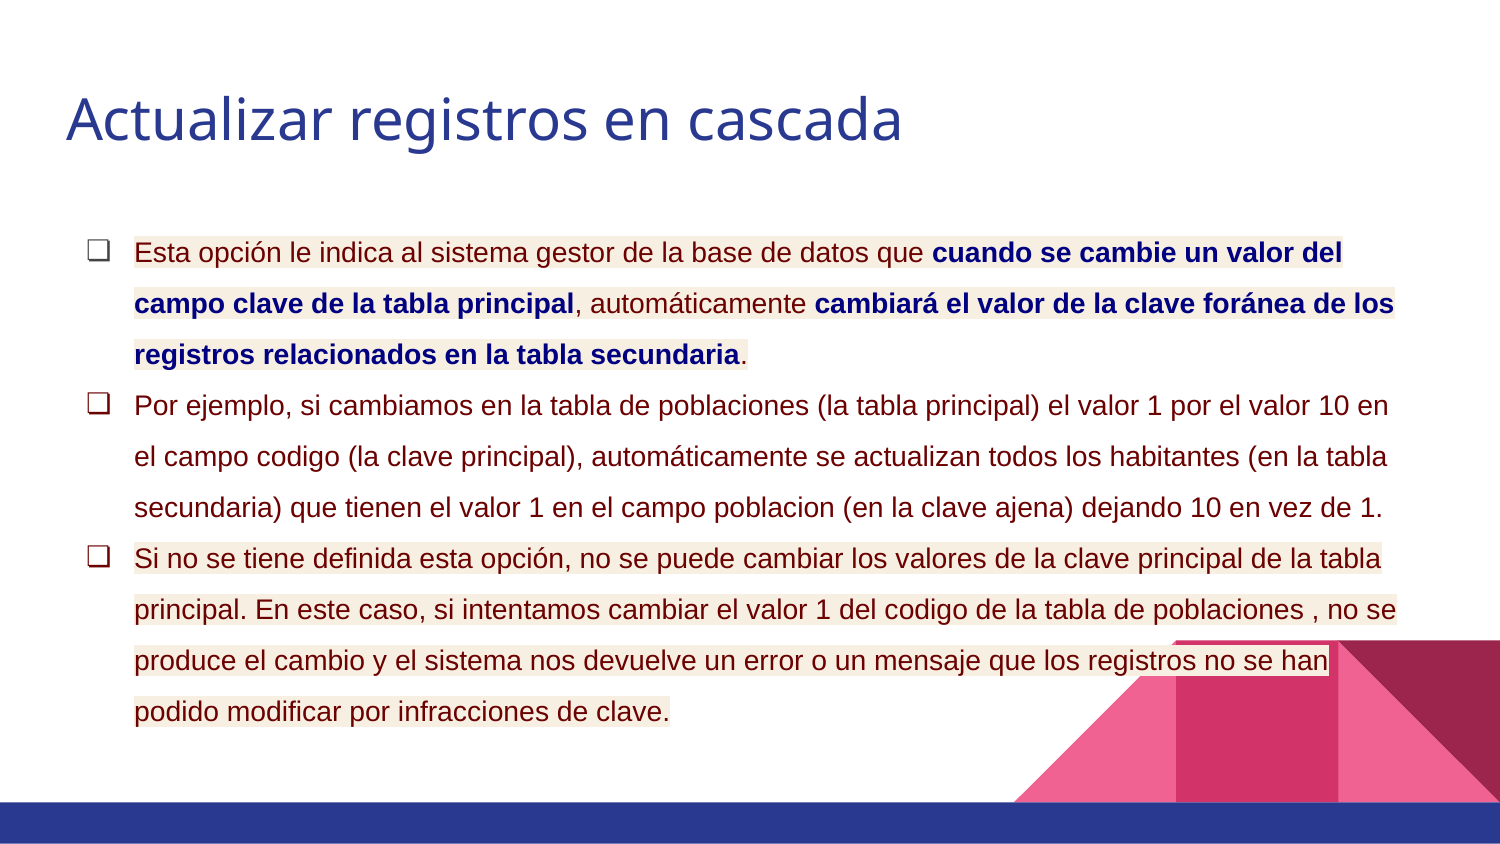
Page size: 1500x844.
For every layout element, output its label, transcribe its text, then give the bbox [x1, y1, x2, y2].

list Esta opción le indica al sistema gestor de la base de datos que cuando se cambie un valor del campo clave de la tabla principal, automáticamente cambiará el valor de la clave foránea de los registros relacionados en la tabla secundaria. Por ejemplo, si cambiamos en la tabla de poblaciones (la tabla principal) el valor 1 por el valor 10 en el campo codigo (la clave principal), automáticamente se actualizan todos los habitantes (en la tabla secundaria) que tienen el valor 1 en el campo poblacion (en la clave ajena) dejando 10 en vez de 1. Si no se tiene definida esta opción, no se puede cambiar los valores de la clave principal de la tabla principal. En este caso, si intentamos cambiar el valor 1 del codigo de la tabla de poblaciones , no se produce el cambio y el sistema nos devuelve un error o un mensaje que los registros no se han podido modificar por infracciones de clave. [51, 201, 1449, 793]
title Actualizar registros en cascada [51, 67, 1449, 167]
